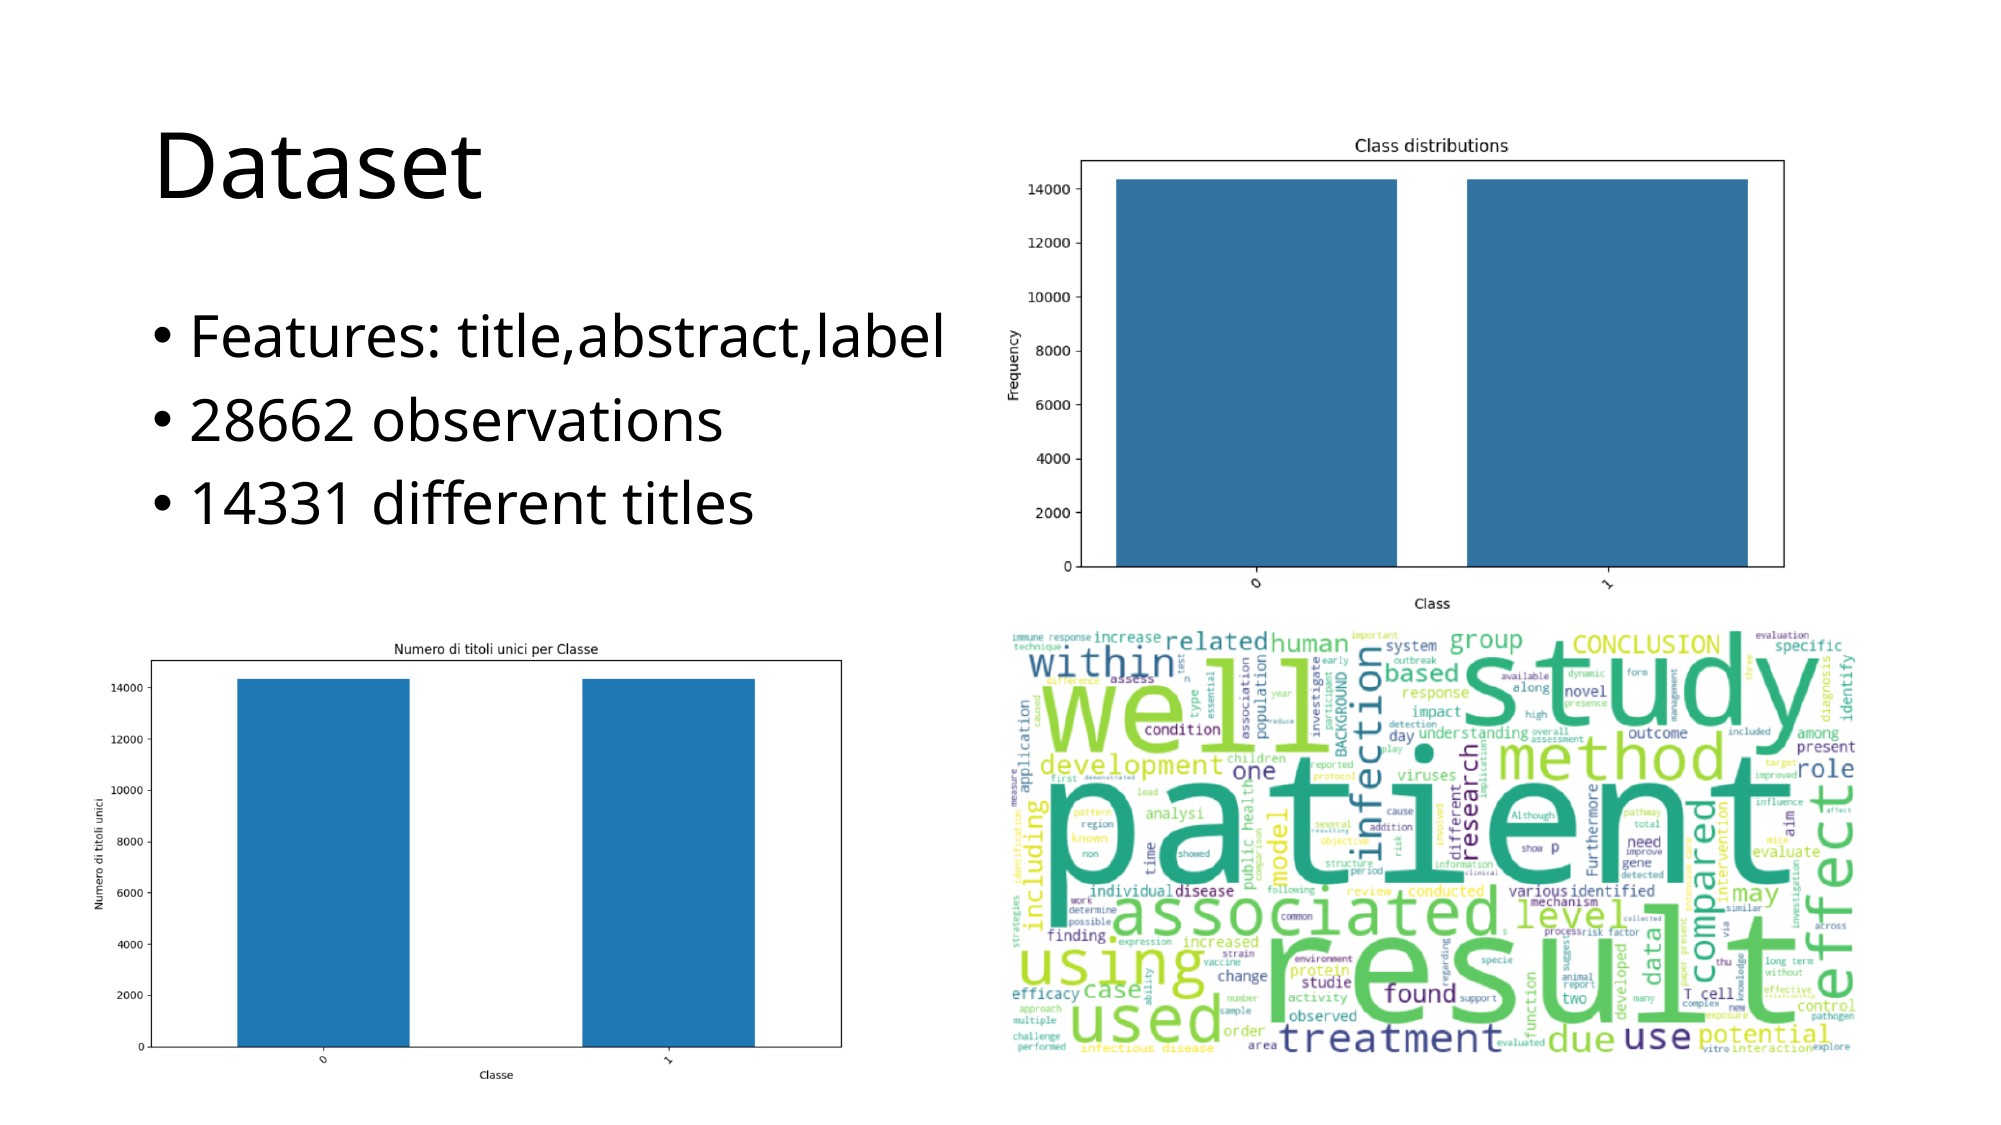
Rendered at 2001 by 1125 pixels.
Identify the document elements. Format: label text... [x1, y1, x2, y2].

list Features: title,abstract,label 28662 observations 14331 different titles [137, 299, 1863, 1014]
picture [74, 635, 888, 1089]
picture [999, 134, 1795, 620]
title Dataset [137, 59, 1863, 278]
picture [999, 626, 1861, 1065]
